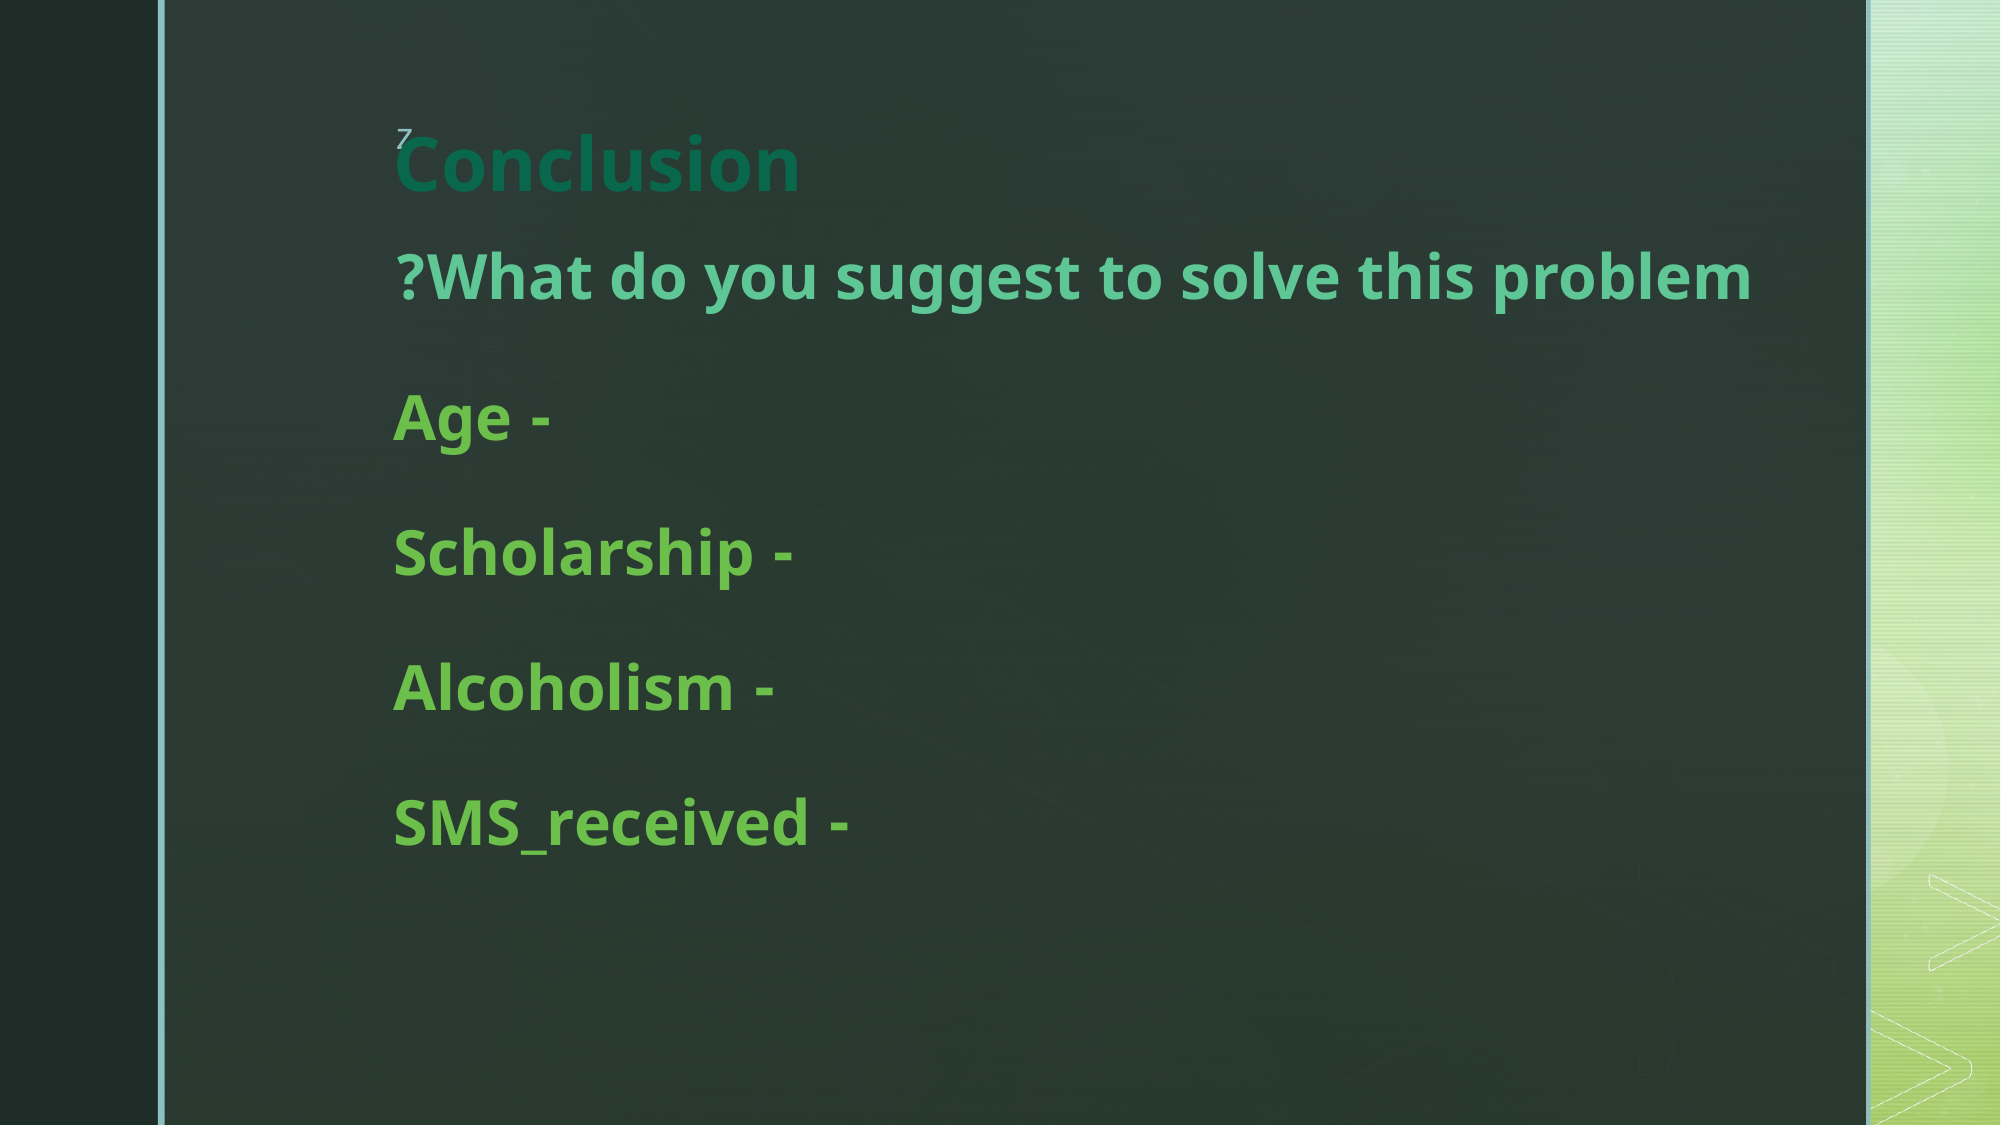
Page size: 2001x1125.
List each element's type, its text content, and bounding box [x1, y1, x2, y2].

text_box - Age - Scholarship - Alcoholism - SMS_received [378, 379, 1851, 1010]
picture [1871, 0, 2001, 1125]
text_box What do you suggest to solve this problem? [378, 238, 1928, 380]
title Conclusion [378, 119, 1085, 238]
